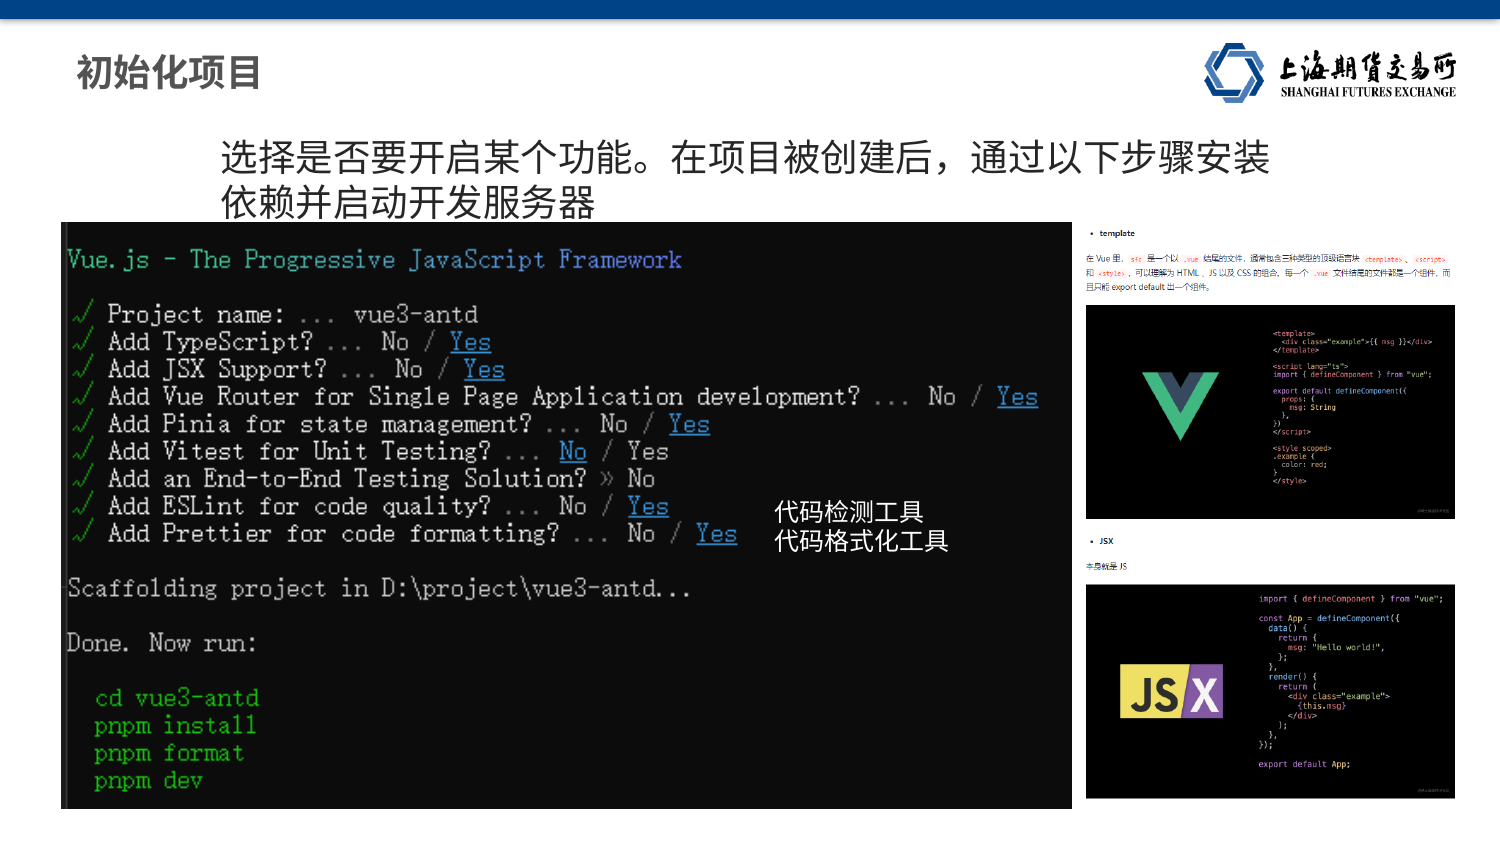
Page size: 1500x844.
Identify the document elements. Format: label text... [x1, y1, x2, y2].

text_box [0, 0, 1500, 20]
picture [60, 222, 1464, 809]
text_box 初始化项目 [68, 41, 678, 102]
text_box 选择是否要开启某个功能。在项目被创建后，通过以下步骤安装依赖并启动开发服务器 [213, 126, 1287, 221]
picture [1203, 42, 1456, 103]
